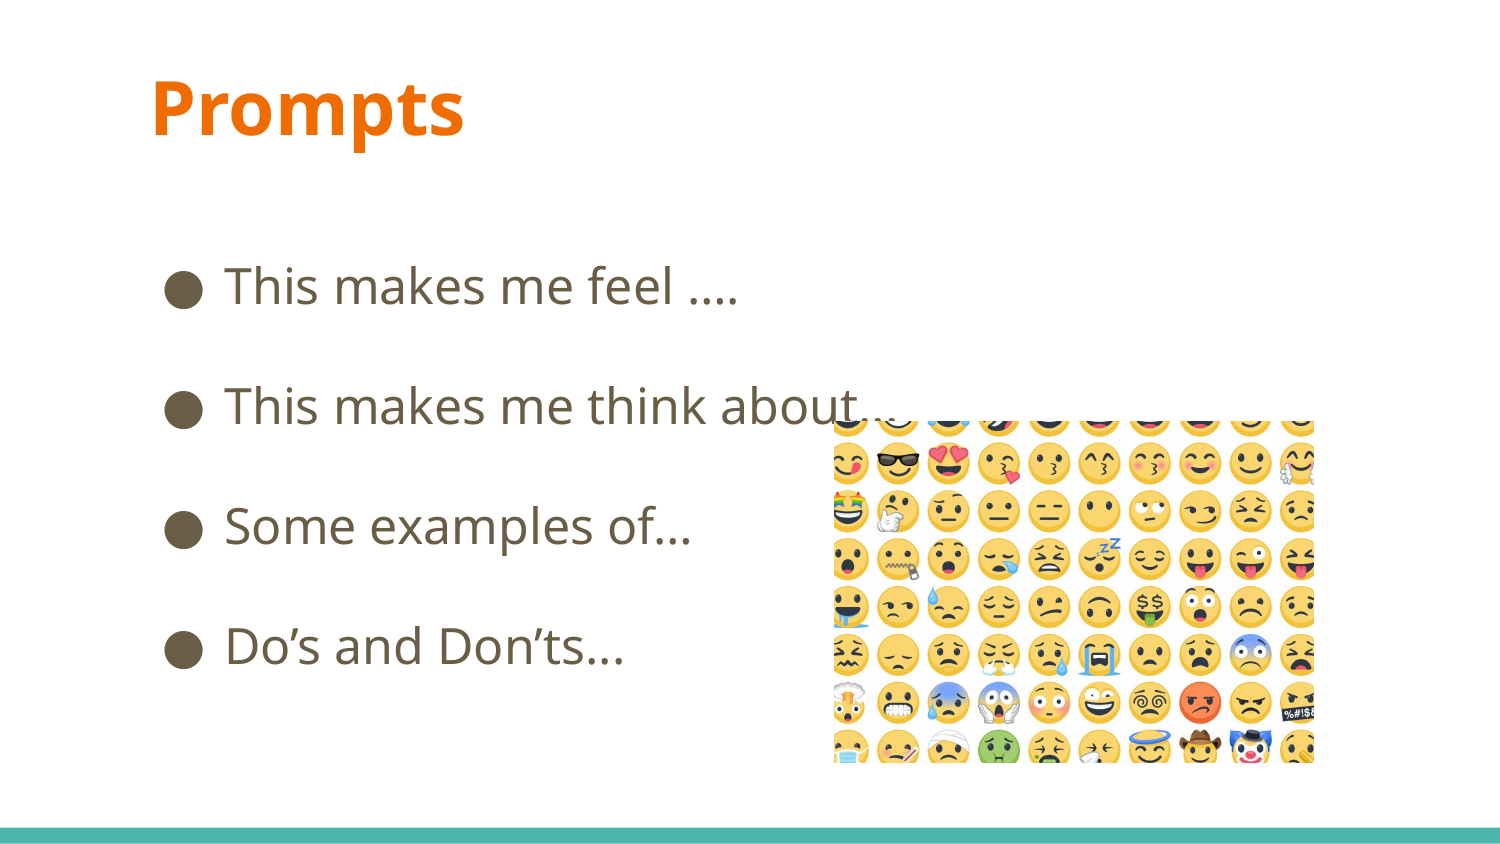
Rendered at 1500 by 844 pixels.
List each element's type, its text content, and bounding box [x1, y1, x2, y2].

list This makes me feel …. This makes me think about... Some examples of… Do’s and Don’ts... [134, 179, 1366, 665]
title Prompts [134, 45, 1366, 179]
picture [834, 421, 1314, 763]
